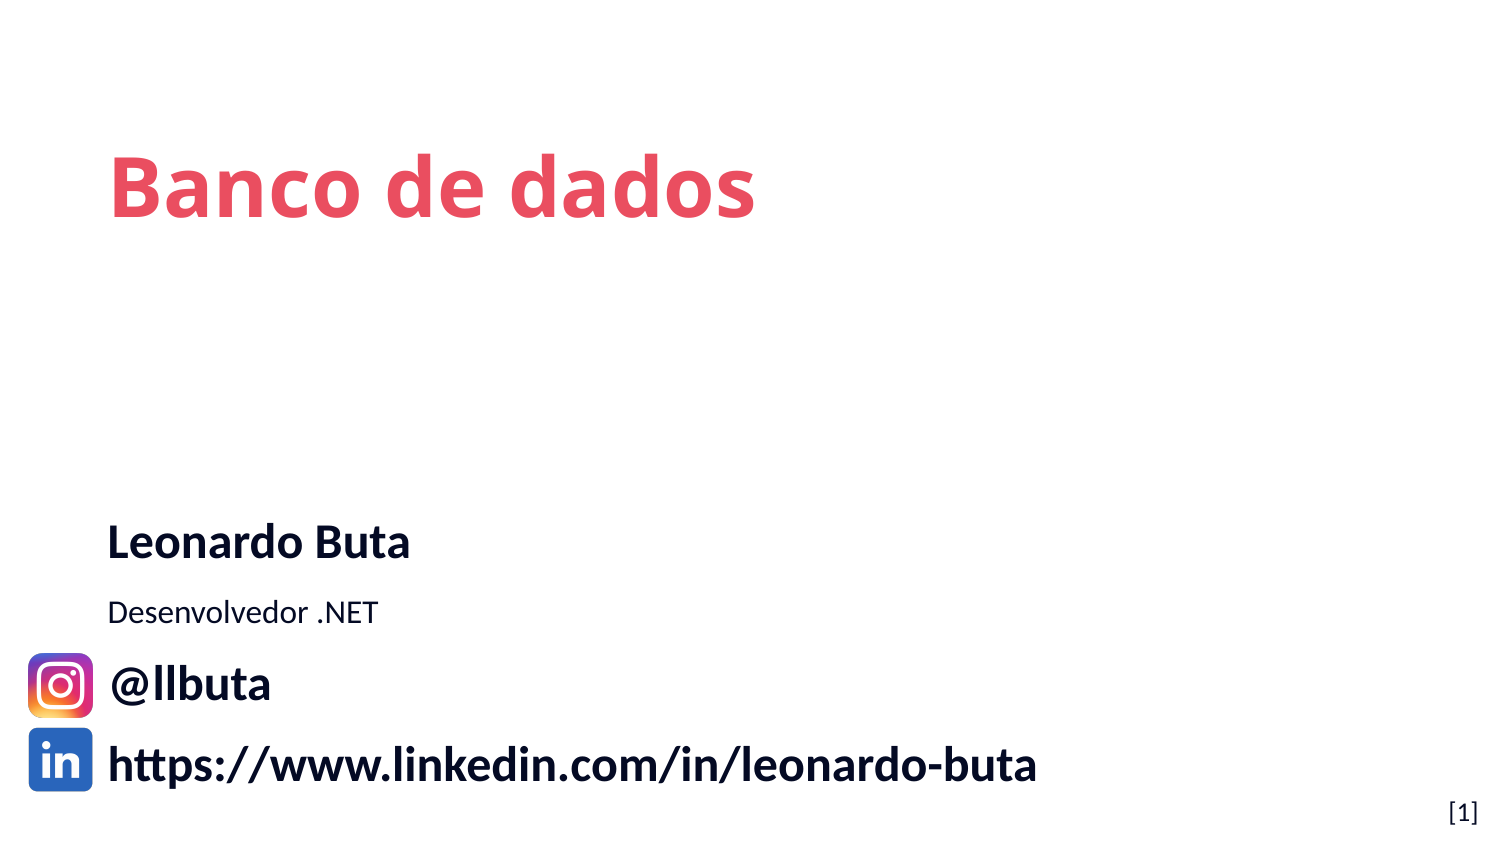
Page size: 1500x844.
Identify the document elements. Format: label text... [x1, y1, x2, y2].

picture [27, 652, 93, 718]
slide_number [‹#›] [1403, 779, 1494, 844]
text_box Leonardo Buta Desenvolvedor .NET @llbuta https://www.linkedin.com/in/leonardo-buta [92, 493, 1202, 812]
picture [20, 720, 100, 800]
text_box Banco de dados [92, 104, 1404, 422]
